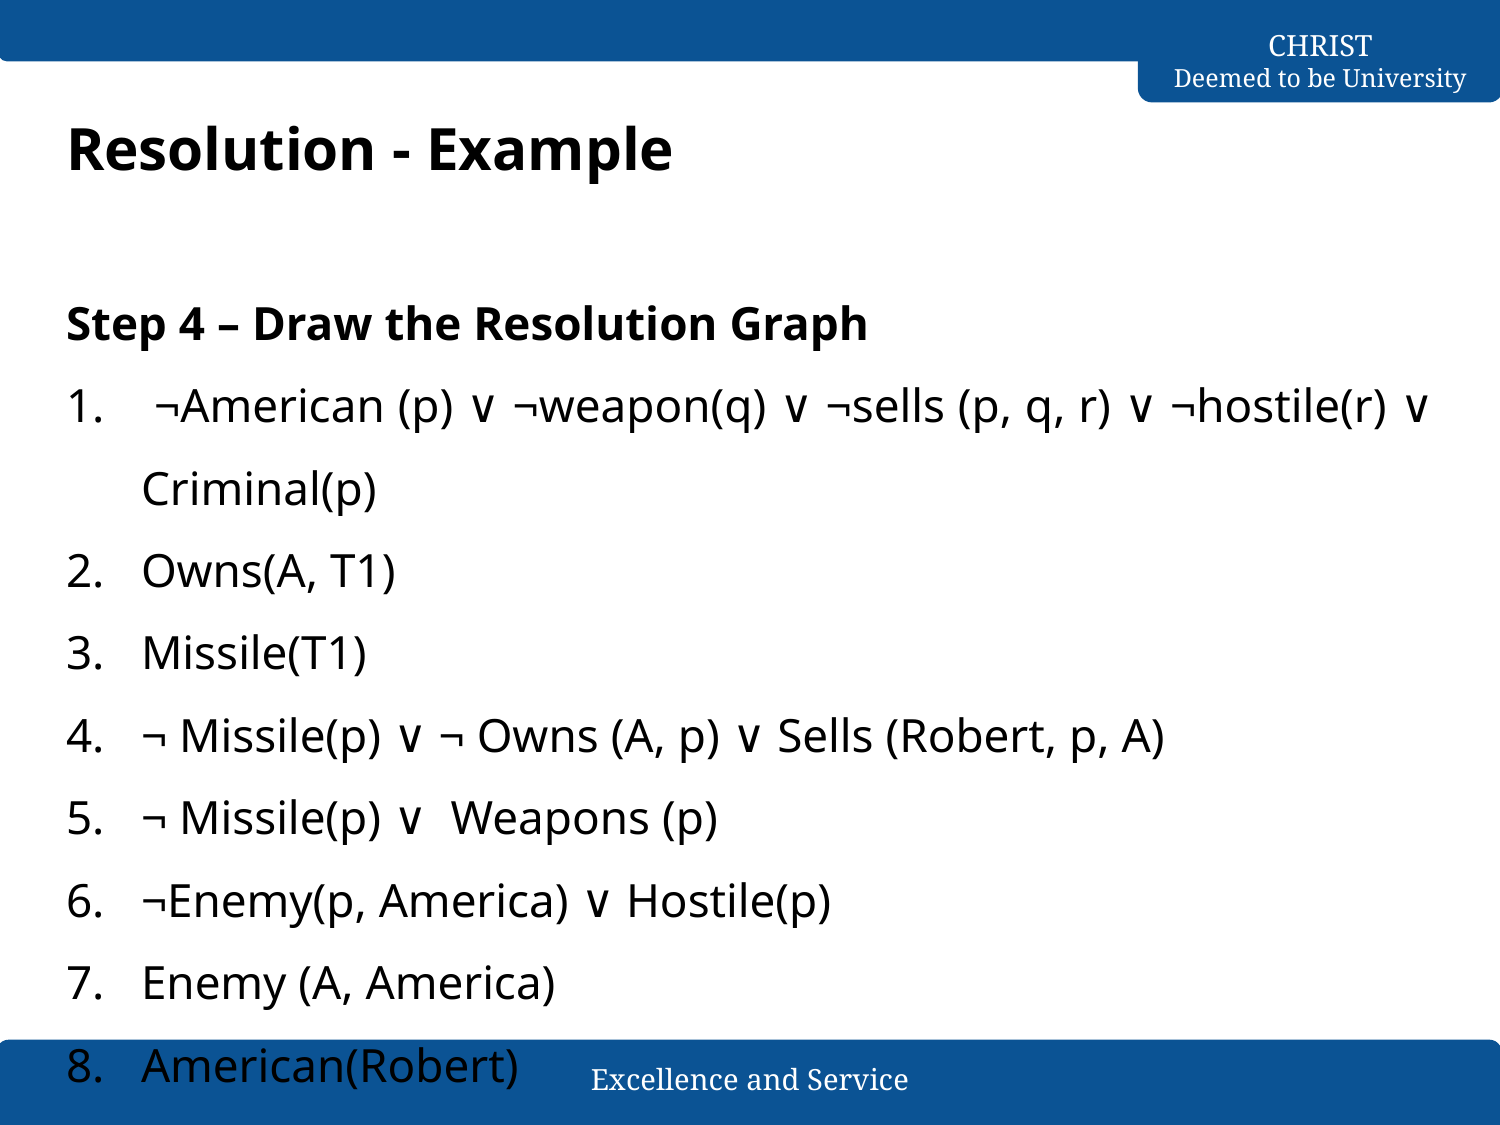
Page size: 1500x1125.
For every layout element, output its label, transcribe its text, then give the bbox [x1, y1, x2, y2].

title Resolution - Example [51, 97, 1449, 223]
list Step 4 – Draw the Resolution Graph ¬American (p) ∨ ¬weapon(q) ∨ ¬sells (p, q, r) ∨ ¬hostile(r) ∨ Criminal(p) Owns(A, T1) Missile(T1) ¬ Missile(p) ∨ ¬ Owns (A, p) ∨ Sells (Robert, p, A) ¬ Missile(p) ∨ Weapons (p) ¬Enemy(p, America) ∨ Hostile(p) Enemy (A, America) American(Robert) [51, 252, 1449, 1000]
